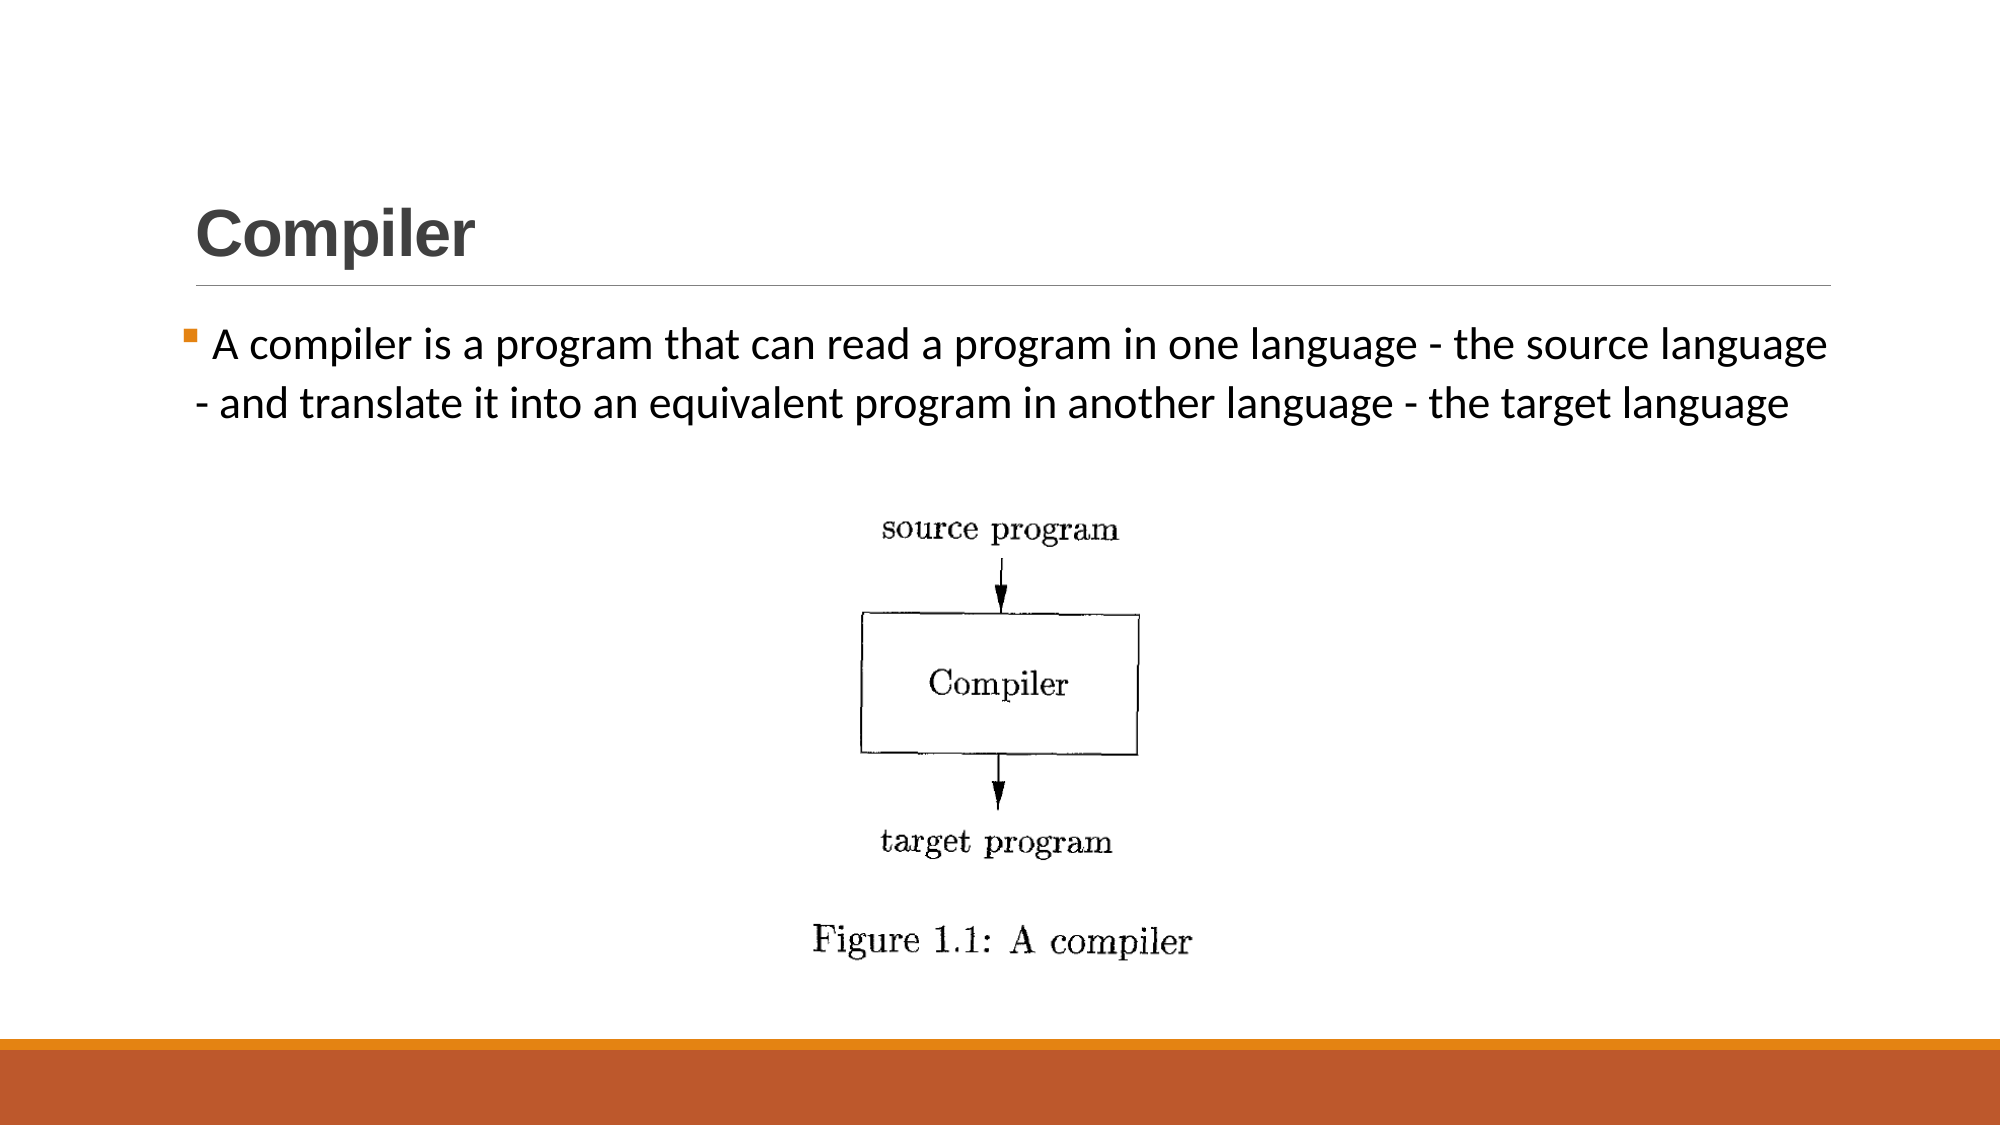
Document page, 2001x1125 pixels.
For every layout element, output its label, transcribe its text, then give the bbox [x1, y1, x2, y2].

picture [778, 481, 1222, 1005]
list A compiler is a program that can read a program in one language - the source language - and translate it into an equivalent program in another language - the target language [180, 302, 1830, 963]
title Compiler [180, 39, 1830, 278]
